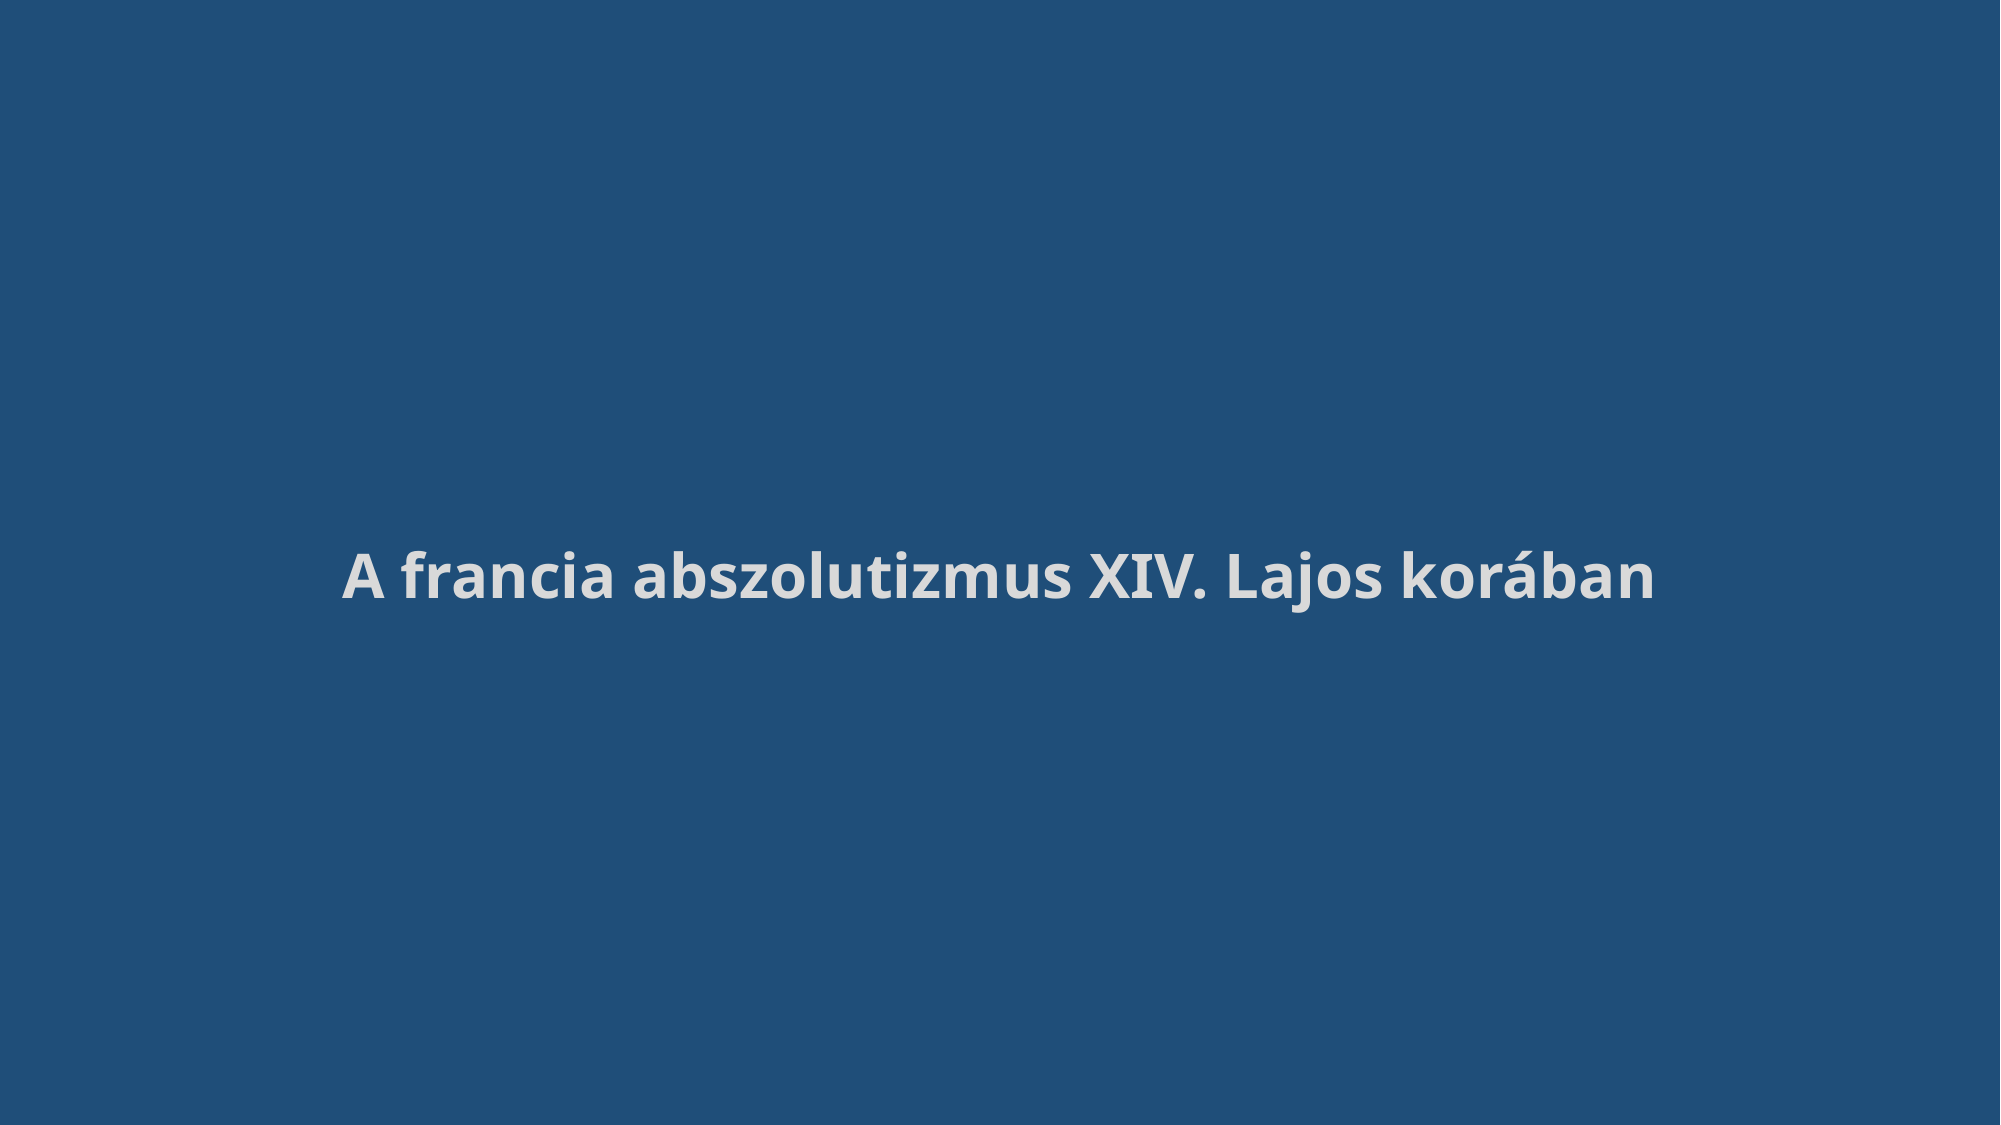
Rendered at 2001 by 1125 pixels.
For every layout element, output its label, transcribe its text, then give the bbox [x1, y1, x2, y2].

title A francia abszolutizmus XIV. Lajos korában [249, 505, 1750, 620]
